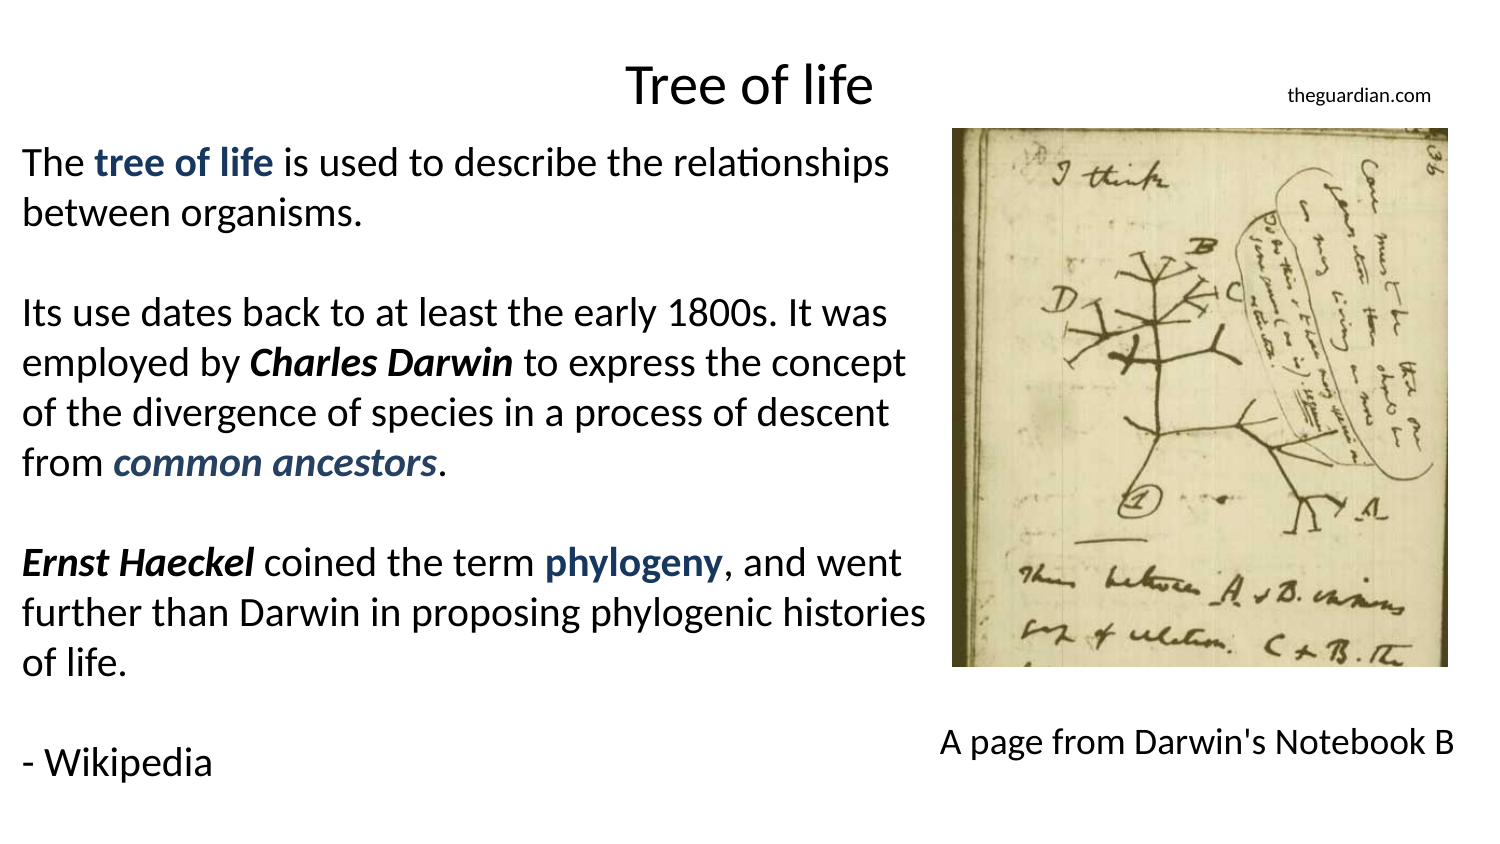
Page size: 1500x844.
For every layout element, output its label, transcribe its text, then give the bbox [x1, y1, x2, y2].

text_box A page from Darwin's Notebook B [953, 709, 1476, 769]
title Tree of life [75, 33, 1425, 127]
text_box The tree of life is used to describe the relationships between organisms. Its use dates back to at least the early 1800s. It was employed by Charles Darwin to express the concept of the divergence of species in a process of descent from common ancestors. Ernst Haeckel coined the term phylogeny, and went further than Darwin in proposing phylogenic histories of life. - Wikipedia [7, 127, 953, 793]
picture [952, 128, 1449, 668]
text_box theguardian.com [1272, 73, 1447, 114]
